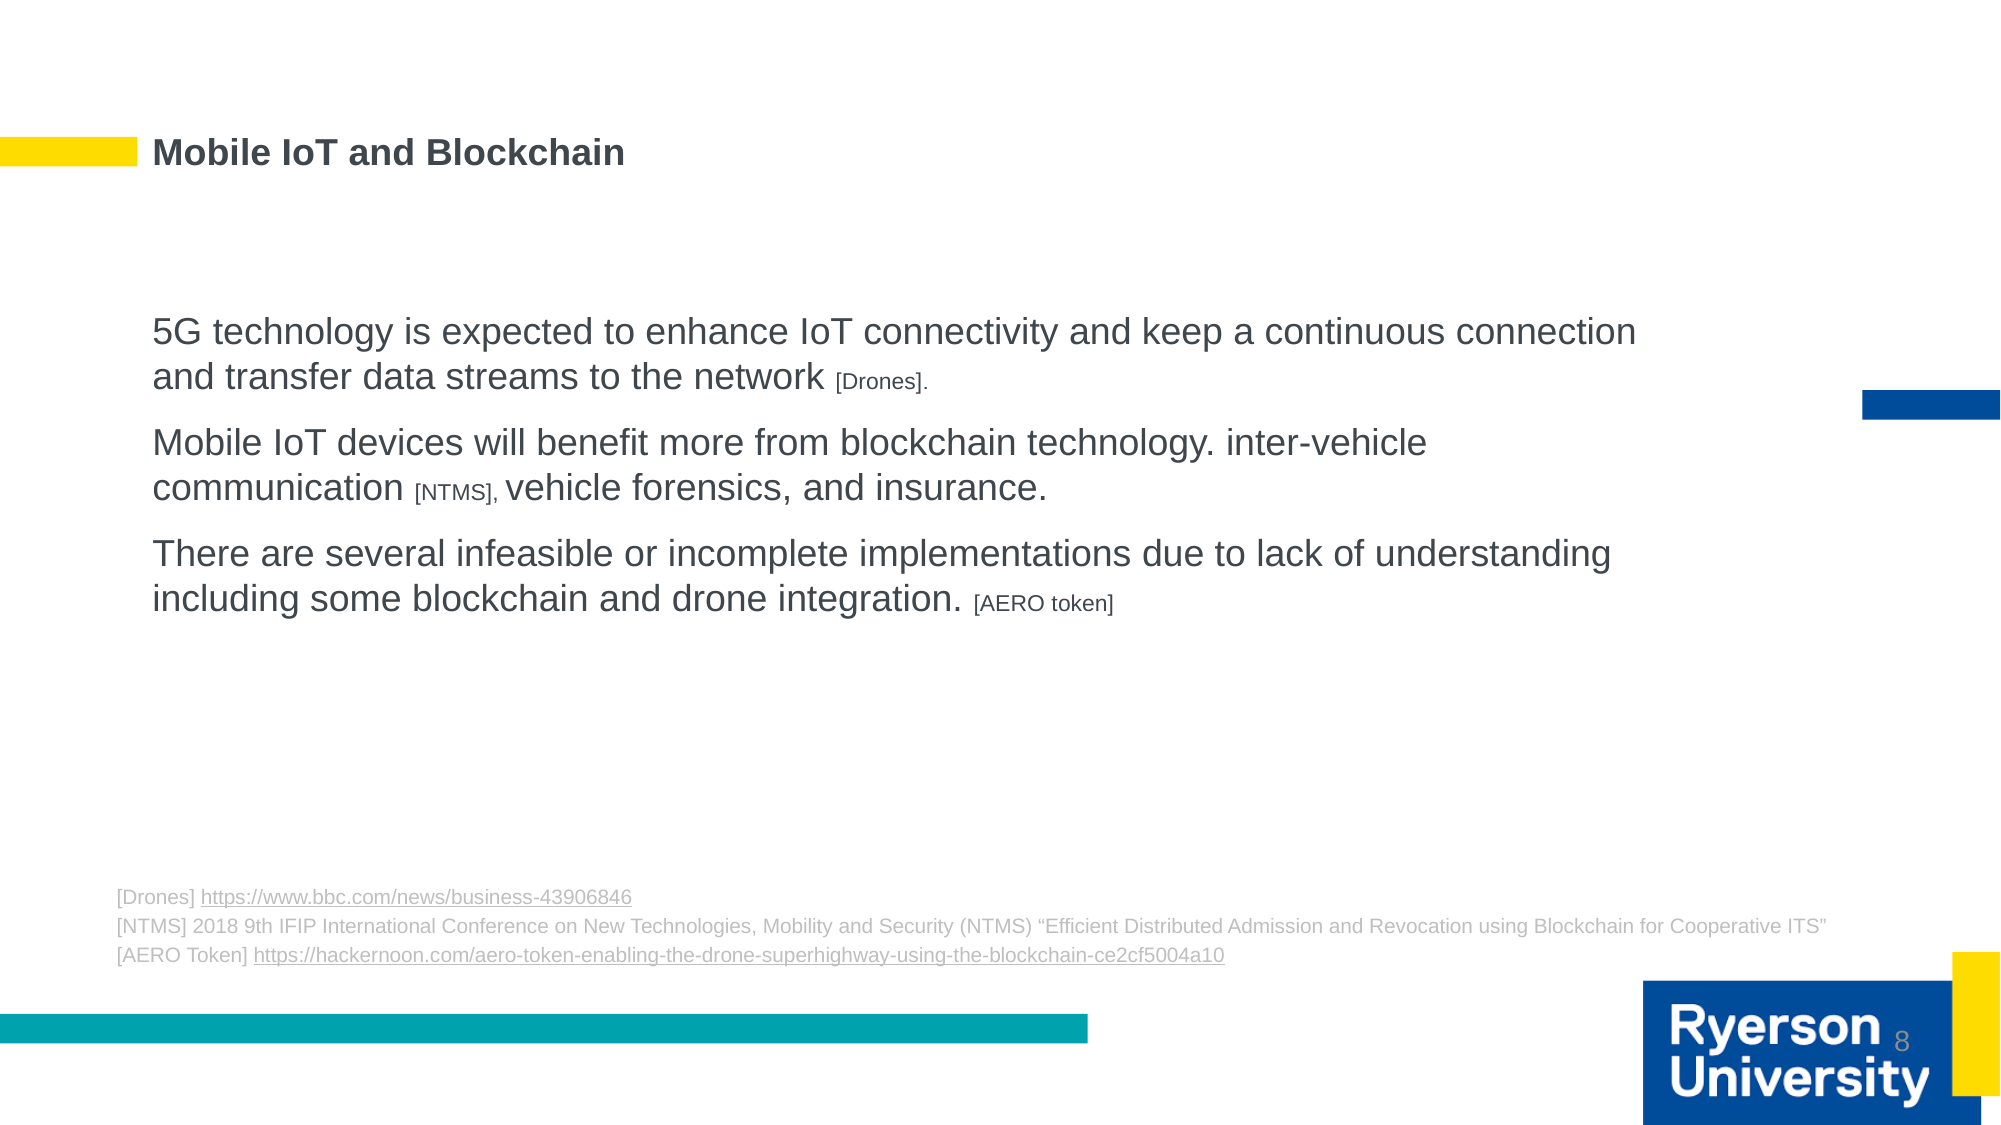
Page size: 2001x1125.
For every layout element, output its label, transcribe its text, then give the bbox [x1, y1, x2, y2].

text_box [Drones] https://www.bbc.com/news/business-43906846 [NTMS] 2018 9th IFIP International Conference on New Technologies, Mobility and Security (NTMS) “Efficient Distributed Admission and Revocation using Blockchain for Cooperative ITS” [AERO Token] https://hackernoon.com/aero-token-enabling-the-drone-superhighway-using-the-blockchain-ce2cf5004a10 [101, 875, 1949, 1061]
title Mobile IoT and Blockchain [137, 44, 1700, 262]
list 5G technology is expected to enhance IoT connectivity and keep a continuous connection and transfer data streams to the network [Drones]. Mobile IoT devices will benefit more from blockchain technology. inter-vehicle communication [NTMS], vehicle forensics, and insurance. There are several infeasible or incomplete implementations due to lack of understanding including some blockchain and drone integration. [AERO token] [137, 299, 1700, 875]
slide_number 8 [1777, 1061, 1926, 1070]
picture [1643, 952, 2000, 1125]
